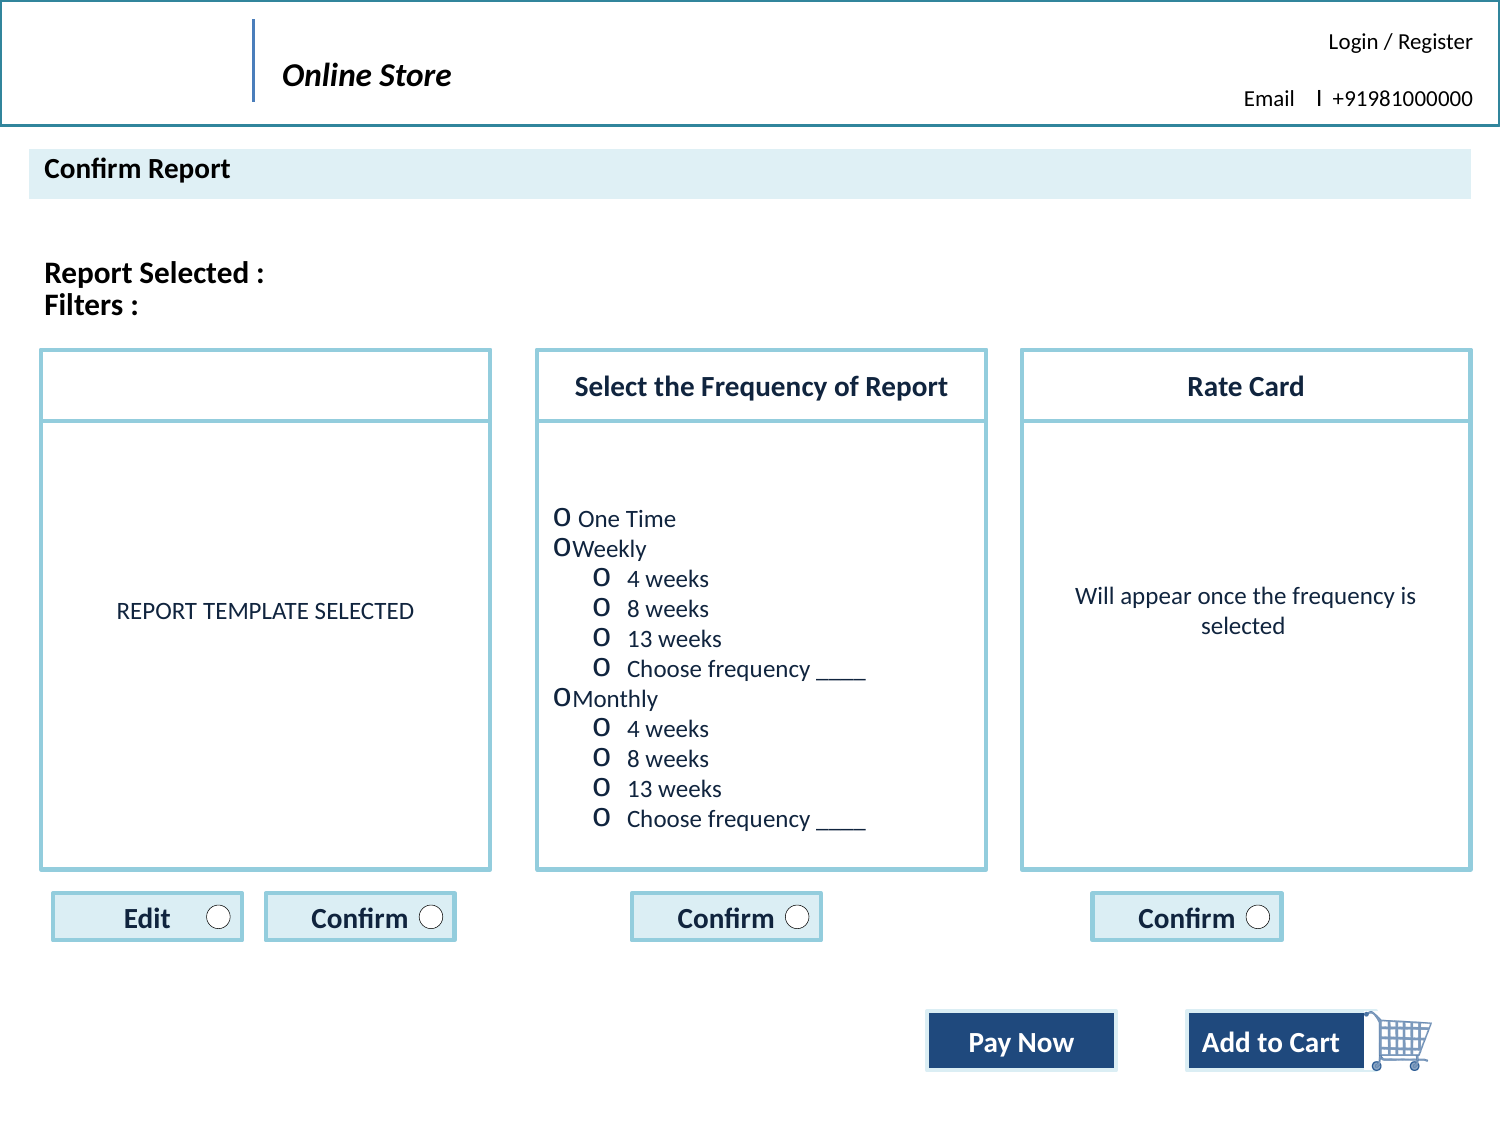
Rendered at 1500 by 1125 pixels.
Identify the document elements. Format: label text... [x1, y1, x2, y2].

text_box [265, 892, 455, 941]
text_box REPORT TEMPLATE SELECTED [39, 423, 492, 872]
text_box Will appear once the frequency is selected [1020, 423, 1473, 872]
text_box One Time Weekly 4 weeks 8 weeks 13 weeks Choose frequency ____ Monthly 4 weeks 8 weeks 13 weeks Choose frequency ____ [535, 423, 988, 872]
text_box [631, 892, 822, 941]
text_box [39, 348, 492, 423]
table_header Report Selected : Filters : [29, 253, 1471, 343]
table_header Confirm Report [29, 149, 1471, 199]
text_box Rate Card [1020, 348, 1473, 423]
text_box Login / Register Email I +91981000000 [1228, 19, 1489, 119]
text_box Select the Frequency of Report [535, 348, 988, 423]
text_box Online Store [267, 46, 475, 101]
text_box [1092, 892, 1282, 941]
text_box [52, 892, 243, 941]
picture [1363, 1011, 1433, 1071]
text_box Pay Now [925, 1009, 1118, 1072]
text_box Add to Cart [1185, 1009, 1364, 1072]
text_box [0, 0, 1500, 127]
